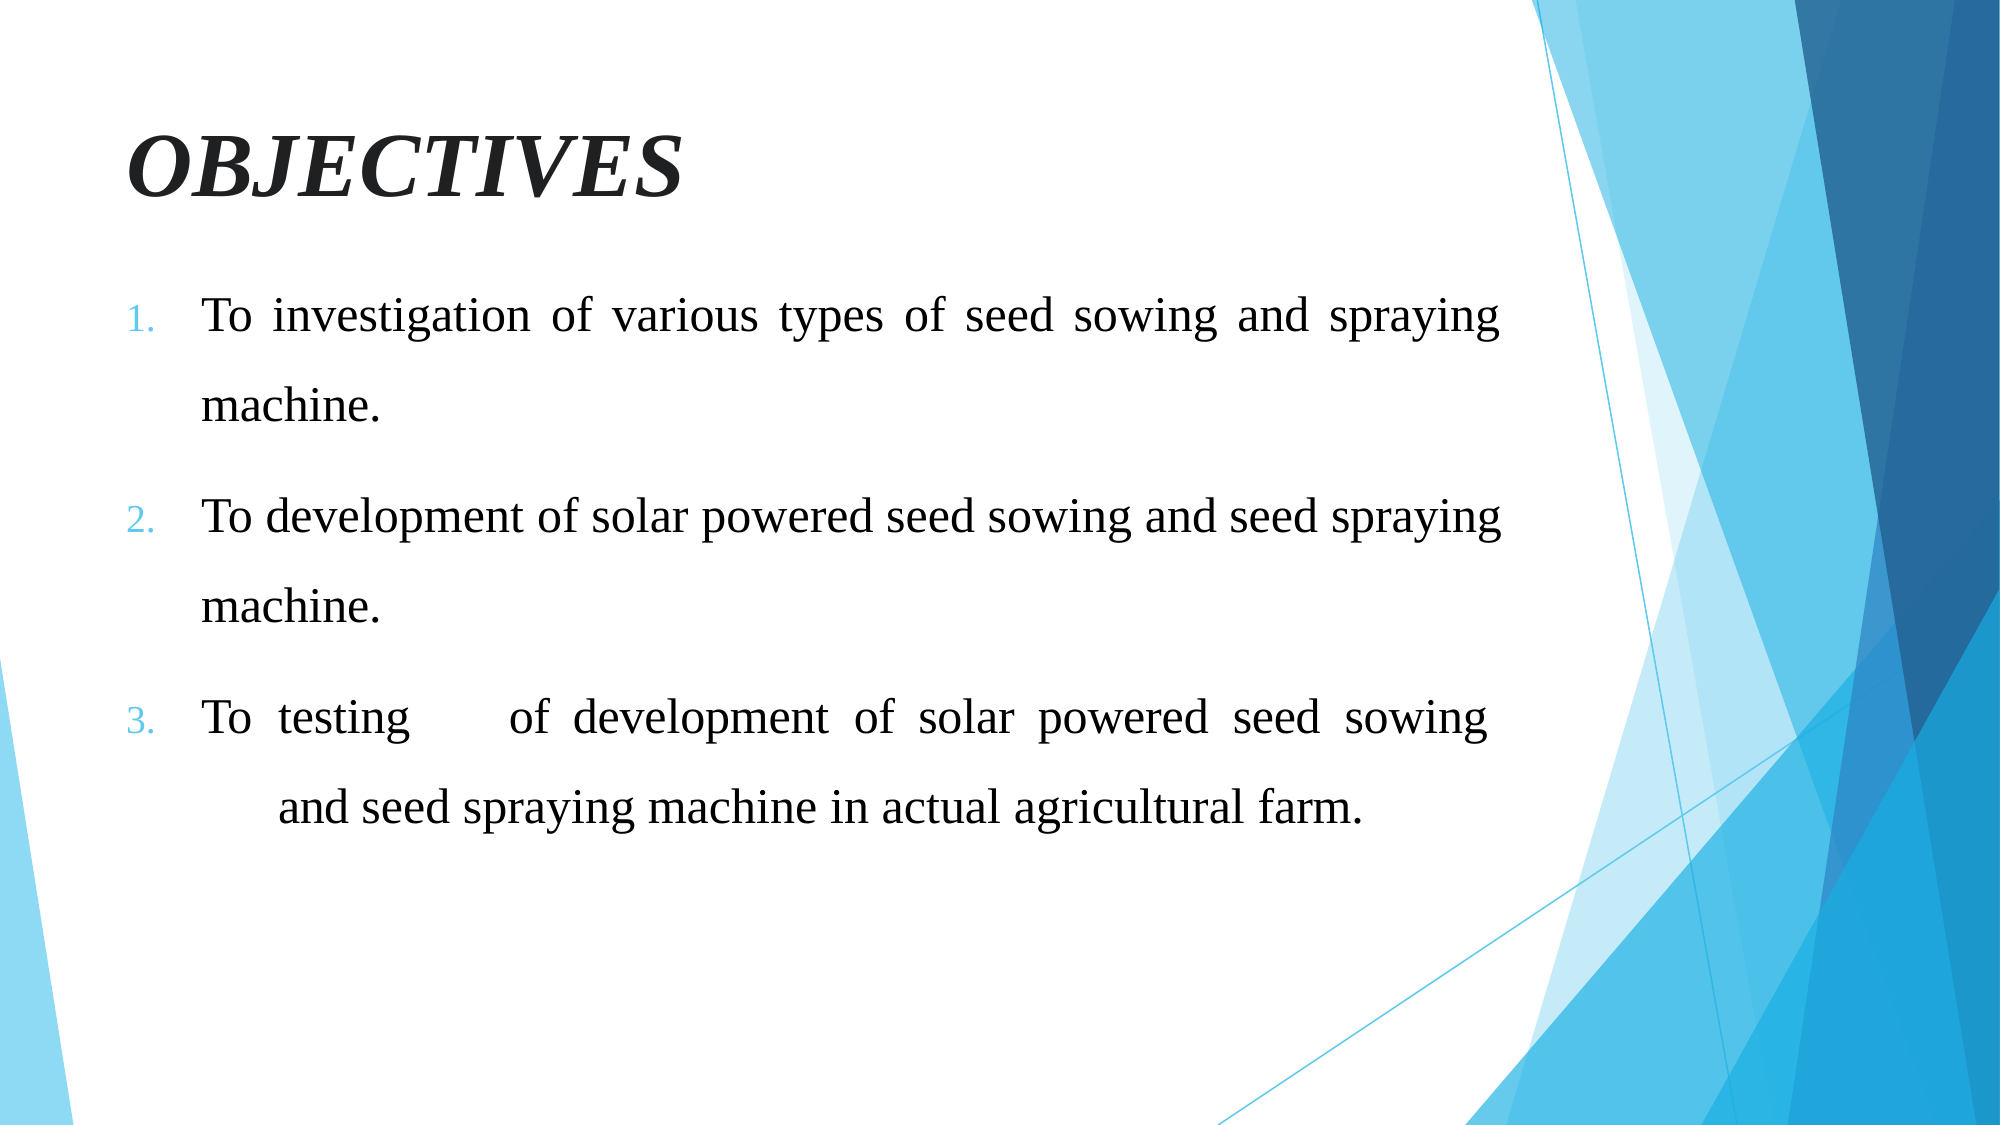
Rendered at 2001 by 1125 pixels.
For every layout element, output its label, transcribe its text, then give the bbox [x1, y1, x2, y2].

text_box To investigation of various types of seed sowing and spraying machine. To development of solar powered seed sowing and seed spraying machine. To testing of development of solar powered seed sowing and seed spraying machine in actual agricultural farm. [124, 249, 1509, 834]
title OBJECTIVES [124, 102, 720, 249]
